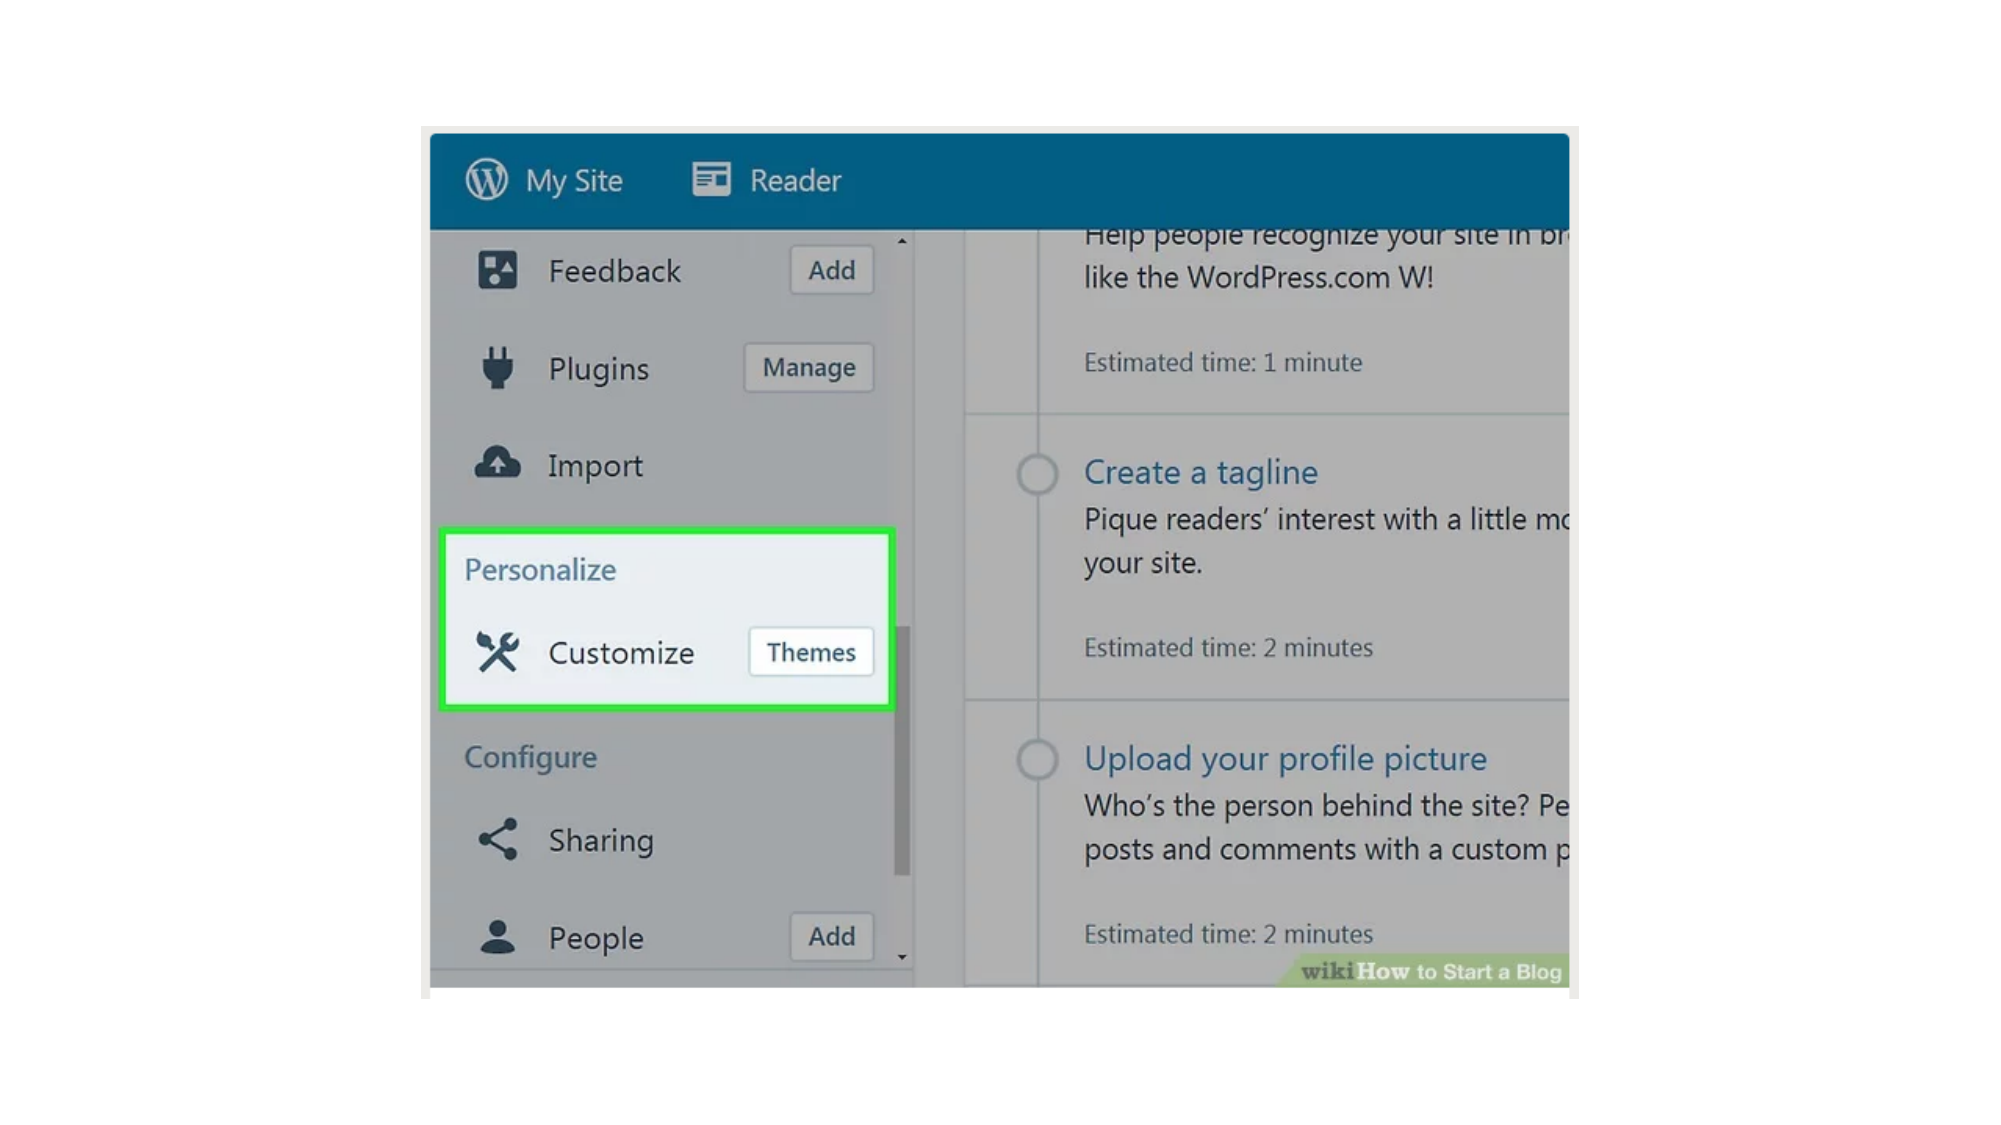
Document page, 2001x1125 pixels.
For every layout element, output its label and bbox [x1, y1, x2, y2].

picture [421, 126, 1579, 999]
